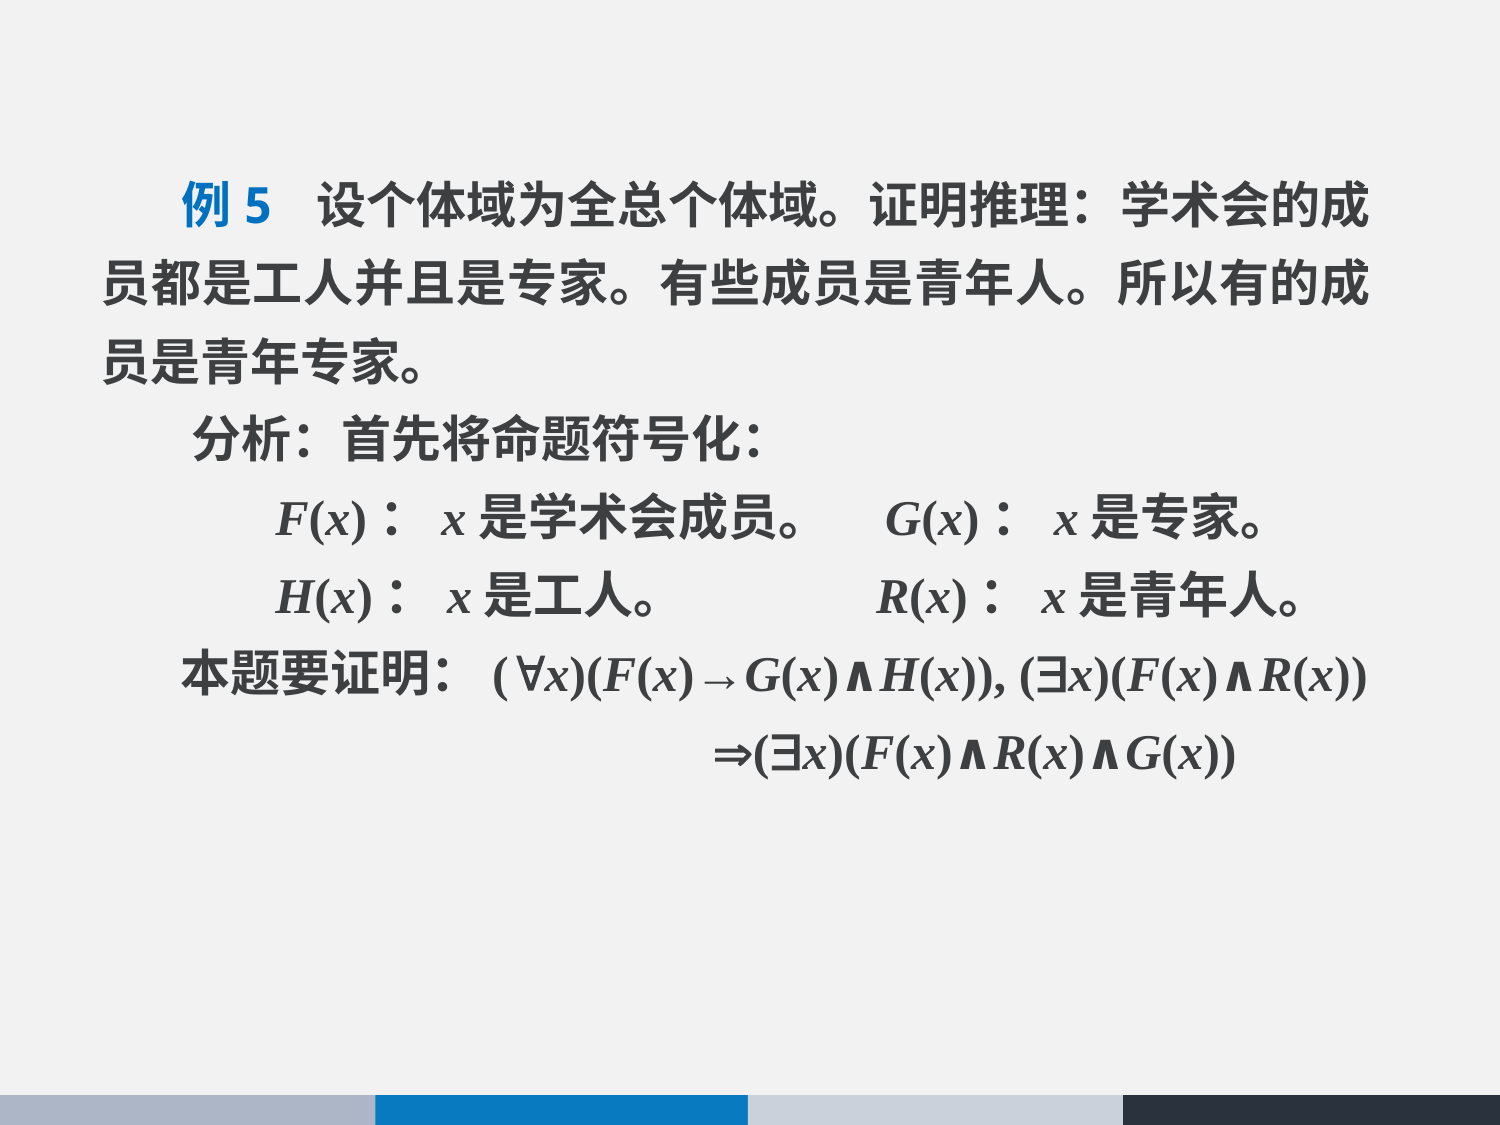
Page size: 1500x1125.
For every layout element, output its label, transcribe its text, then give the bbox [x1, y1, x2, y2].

text_box 例5 设个体域为全总个体域。证明推理：学术会的成员都是工人并且是专家。有些成员是青年人。所以有的成员是青年专家。 分析：首先将命题符号化： F(x)：x是学术会成员。 G(x)：x是专家。 H(x)：x是工人。 R(x)：x是青年人。 本题要证明：(x)(F(x)→G(x)∧H(x)), (x)(F(x)∧R(x)) (x)(F(x)∧R(x)∧G(x)) [85, 148, 1386, 787]
